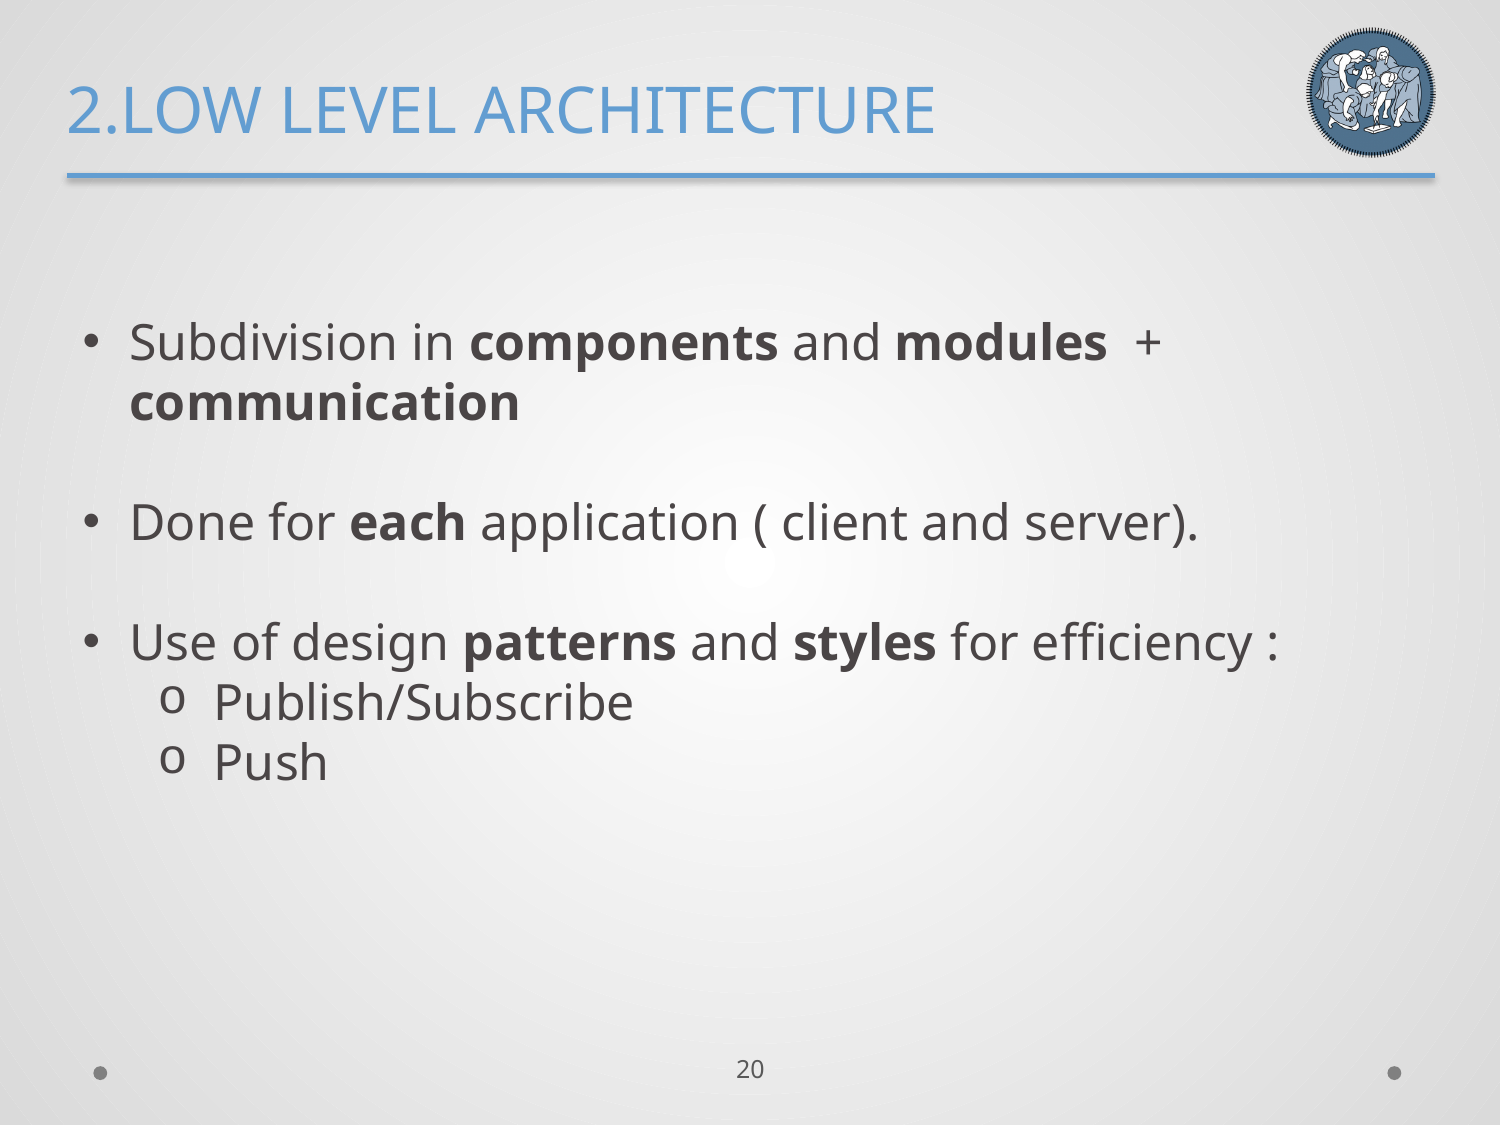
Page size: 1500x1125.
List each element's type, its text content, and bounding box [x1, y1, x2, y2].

picture [1306, 27, 1437, 158]
text_box 2.LOW LEVEL ARCHITECTURE [51, 62, 1284, 155]
text_box Subdivision in components and modules + communication Done for each application ( client and server). Use of design patterns and styles for efficiency : Publish/Subscribe Push [67, 302, 1436, 893]
slide_number 20 [705, 1040, 799, 1101]
